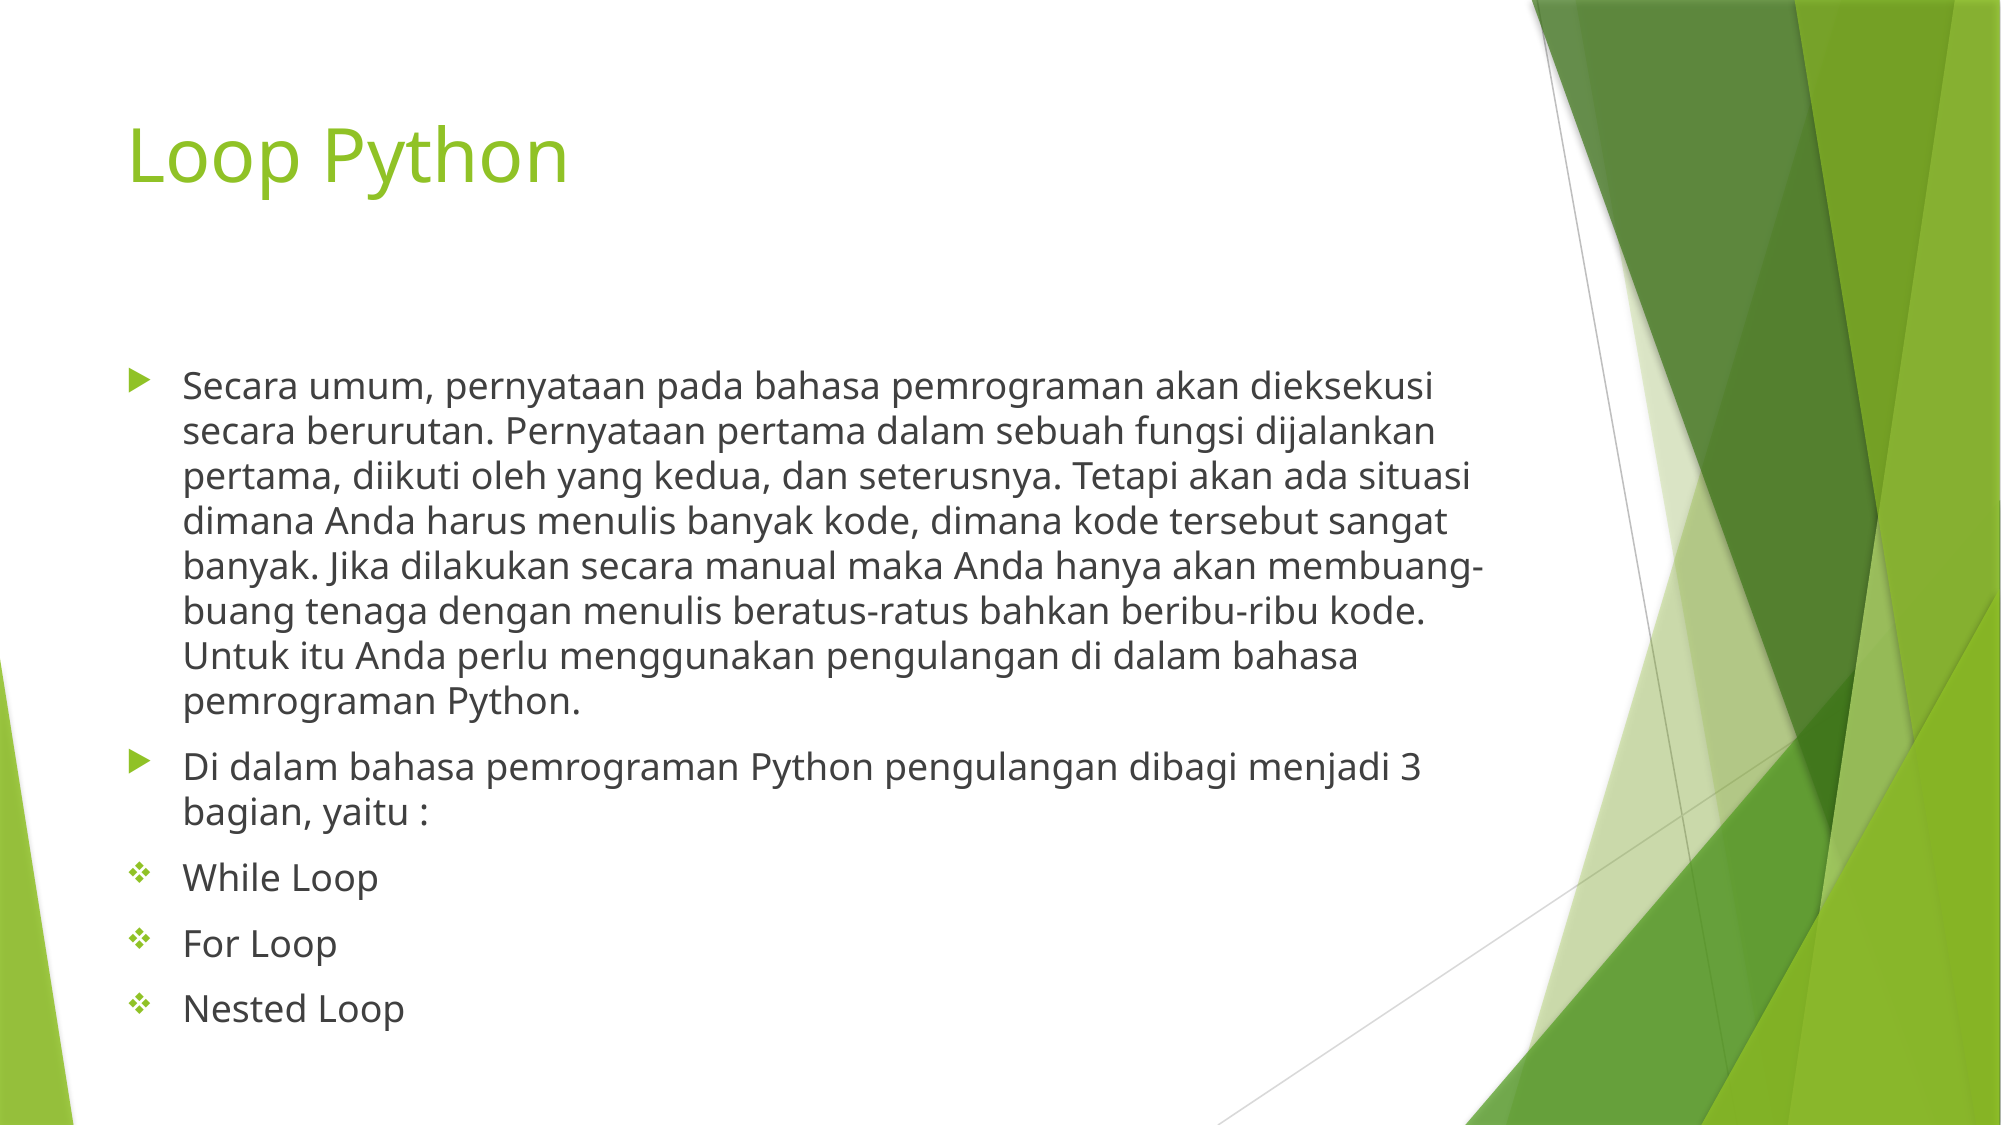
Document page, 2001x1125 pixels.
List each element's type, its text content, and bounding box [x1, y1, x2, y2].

list Secara umum, pernyataan pada bahasa pemrograman akan dieksekusi secara berurutan. Pernyataan pertama dalam sebuah fungsi dijalankan pertama, diikuti oleh yang kedua, dan seterusnya. Tetapi akan ada situasi dimana Anda harus menulis banyak kode, dimana kode tersebut sangat banyak. Jika dilakukan secara manual maka Anda hanya akan membuang-buang tenaga dengan menulis beratus-ratus bahkan beribu-ribu kode. Untuk itu Anda perlu menggunakan pengulangan di dalam bahasa pemrograman Python. Di dalam bahasa pemrograman Python pengulangan dibagi menjadi 3 bagian, yaitu : While Loop For Loop Nested Loop [111, 354, 1522, 992]
title Loop Python [111, 99, 1522, 317]
